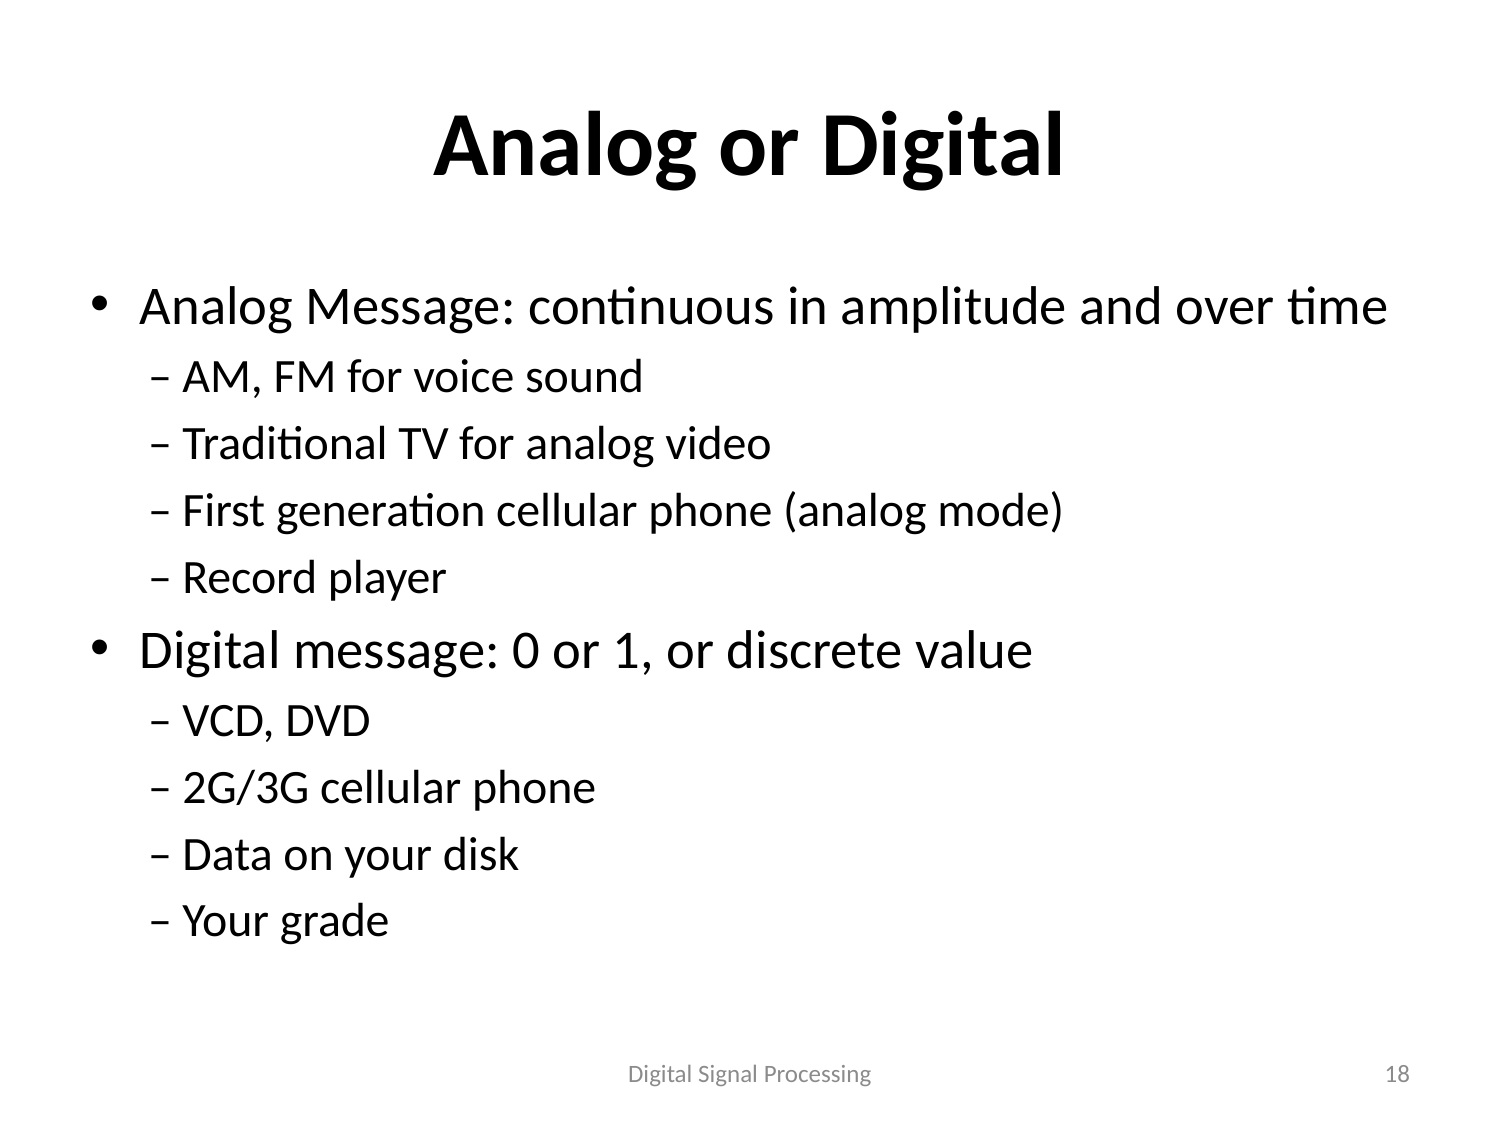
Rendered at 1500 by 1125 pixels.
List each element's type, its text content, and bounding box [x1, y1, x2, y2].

list Analog Message: continuous in amplitude and over time – AM, FM for voice sound – Traditional TV for analog video – First generation cellular phone (analog mode) – Record player Digital message: 0 or 1, or discrete value – VCD, DVD – 2G/3G cellular phone – Data on your disk – Your grade [75, 262, 1425, 1005]
title Analog or Digital [75, 45, 1425, 233]
footer Digital Signal Processing [512, 1042, 988, 1103]
slide_number 18 [1074, 1042, 1425, 1103]
